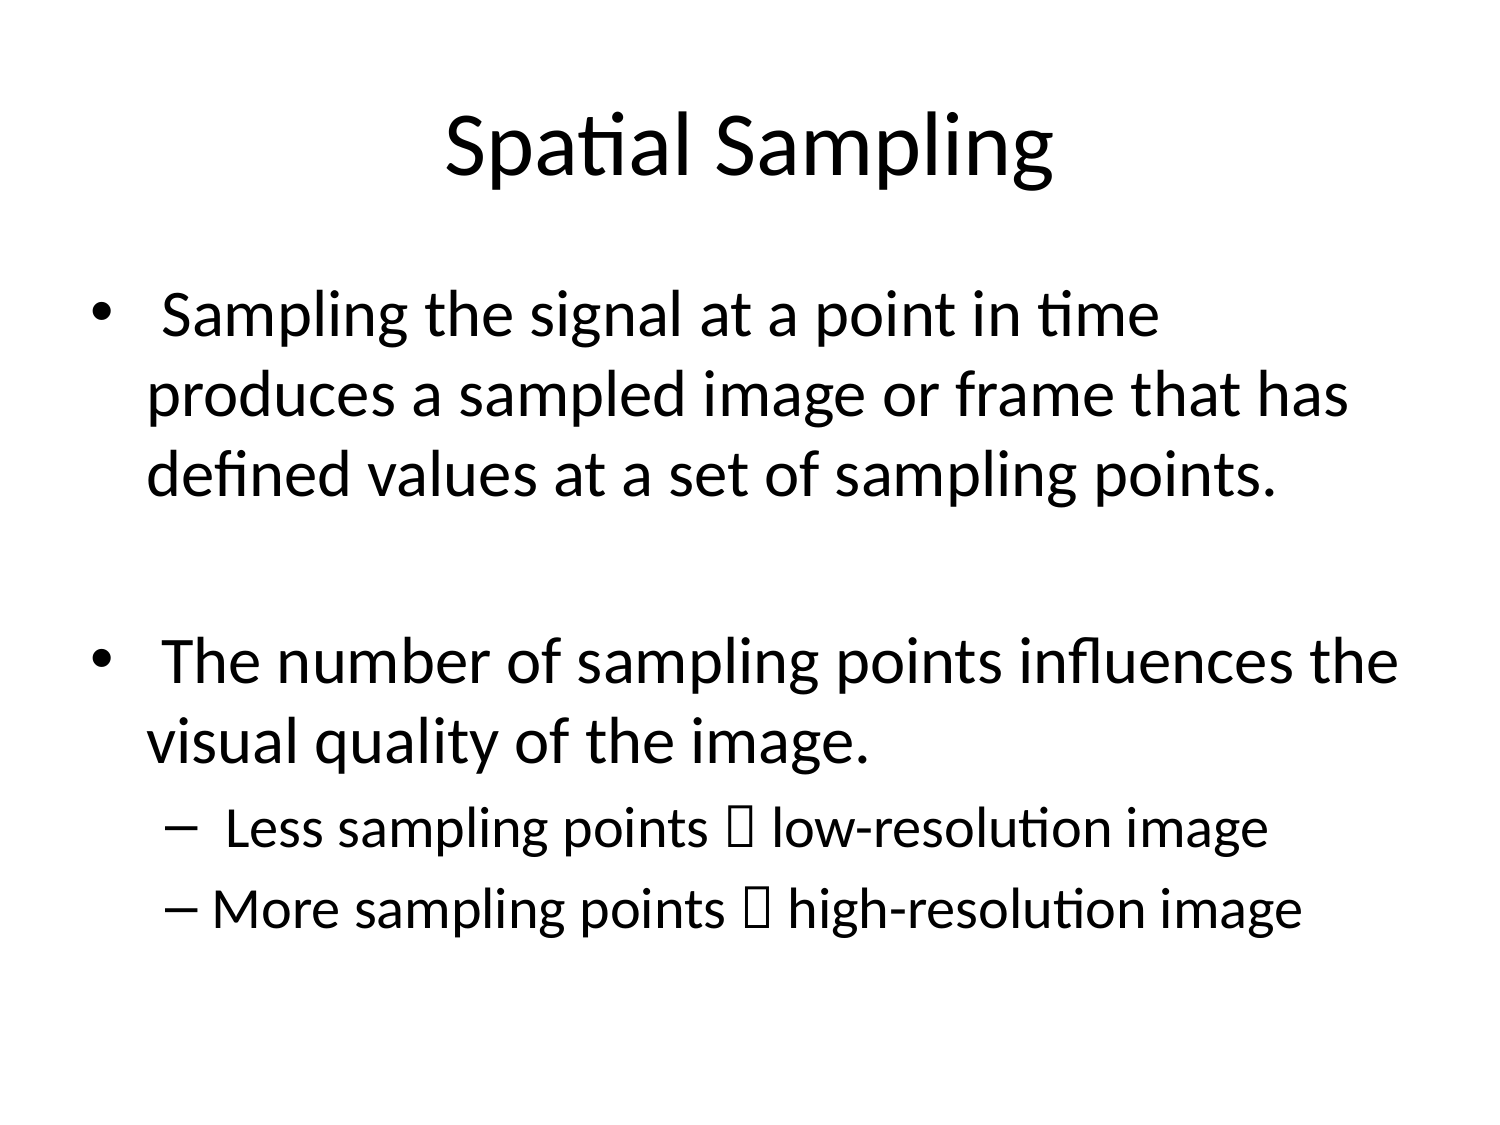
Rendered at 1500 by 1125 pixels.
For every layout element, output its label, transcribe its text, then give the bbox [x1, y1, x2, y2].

title Spatial Sampling [75, 45, 1425, 233]
list Sampling the signal at a point in time produces a sampled image or frame that has defined values at a set of sampling points. The number of sampling points influences the visual quality of the image. Less sampling points  low-resolution image More sampling points  high-resolution image [75, 262, 1425, 1078]
